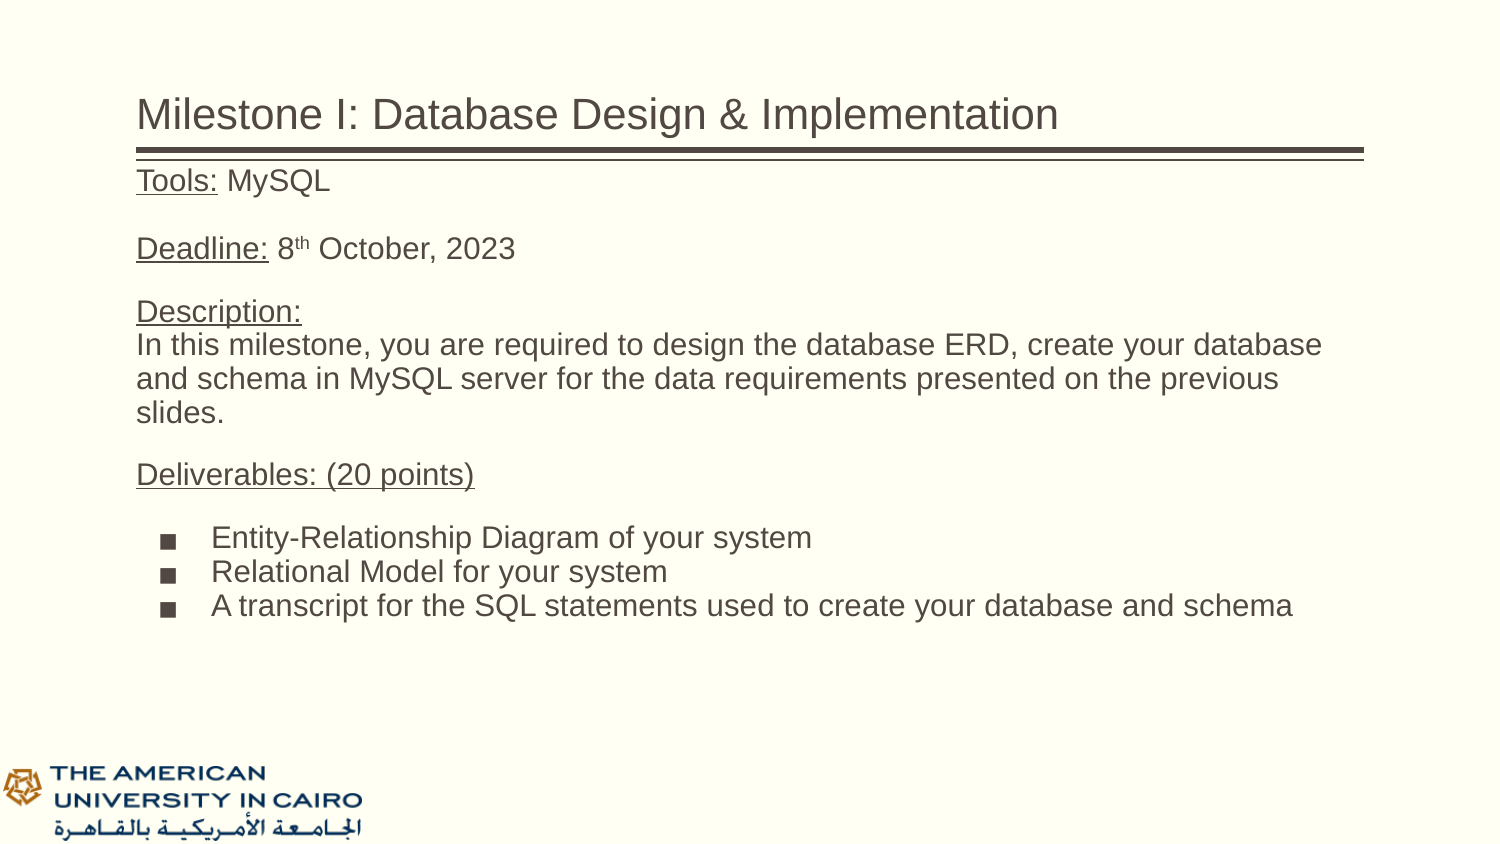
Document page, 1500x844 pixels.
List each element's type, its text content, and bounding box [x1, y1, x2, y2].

list Tools: MySQL Deadline: 8th October, 2023 Description: In this milestone, you are required to design the database ERD, create your database and schema in MySQL server for the data requirements presented on the previous slides. Deliverables: (20 points) Entity-Relationship Diagram of your system Relational Model for your system A transcript for the SQL statements used to create your database and schema [135, 159, 1364, 722]
picture [3, 766, 362, 841]
title Milestone I: Database Design & Implementation [135, 9, 1364, 145]
